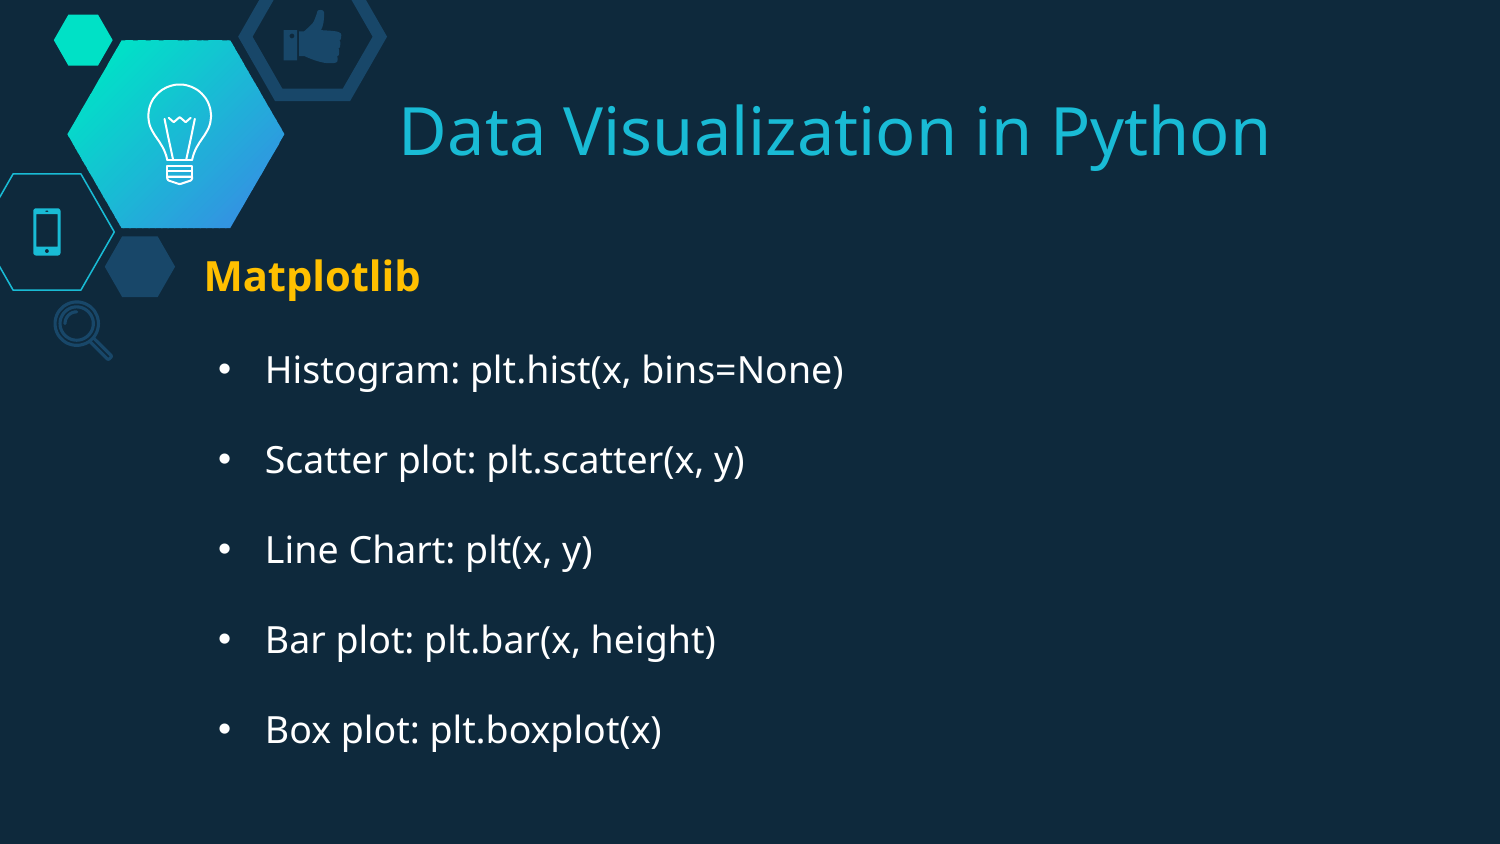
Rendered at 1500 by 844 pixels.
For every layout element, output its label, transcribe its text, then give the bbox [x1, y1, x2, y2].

text_box Matplotlib [188, 242, 1331, 308]
text_box Histogram: plt.hist(x, bins=None) Scatter plot: plt.scatter(x, y) Line Chart: plt(x, y) Bar plot: plt.bar(x, height) Box plot: plt.boxplot(x) [203, 338, 1383, 804]
title Data Visualization in Python [384, 77, 1455, 184]
